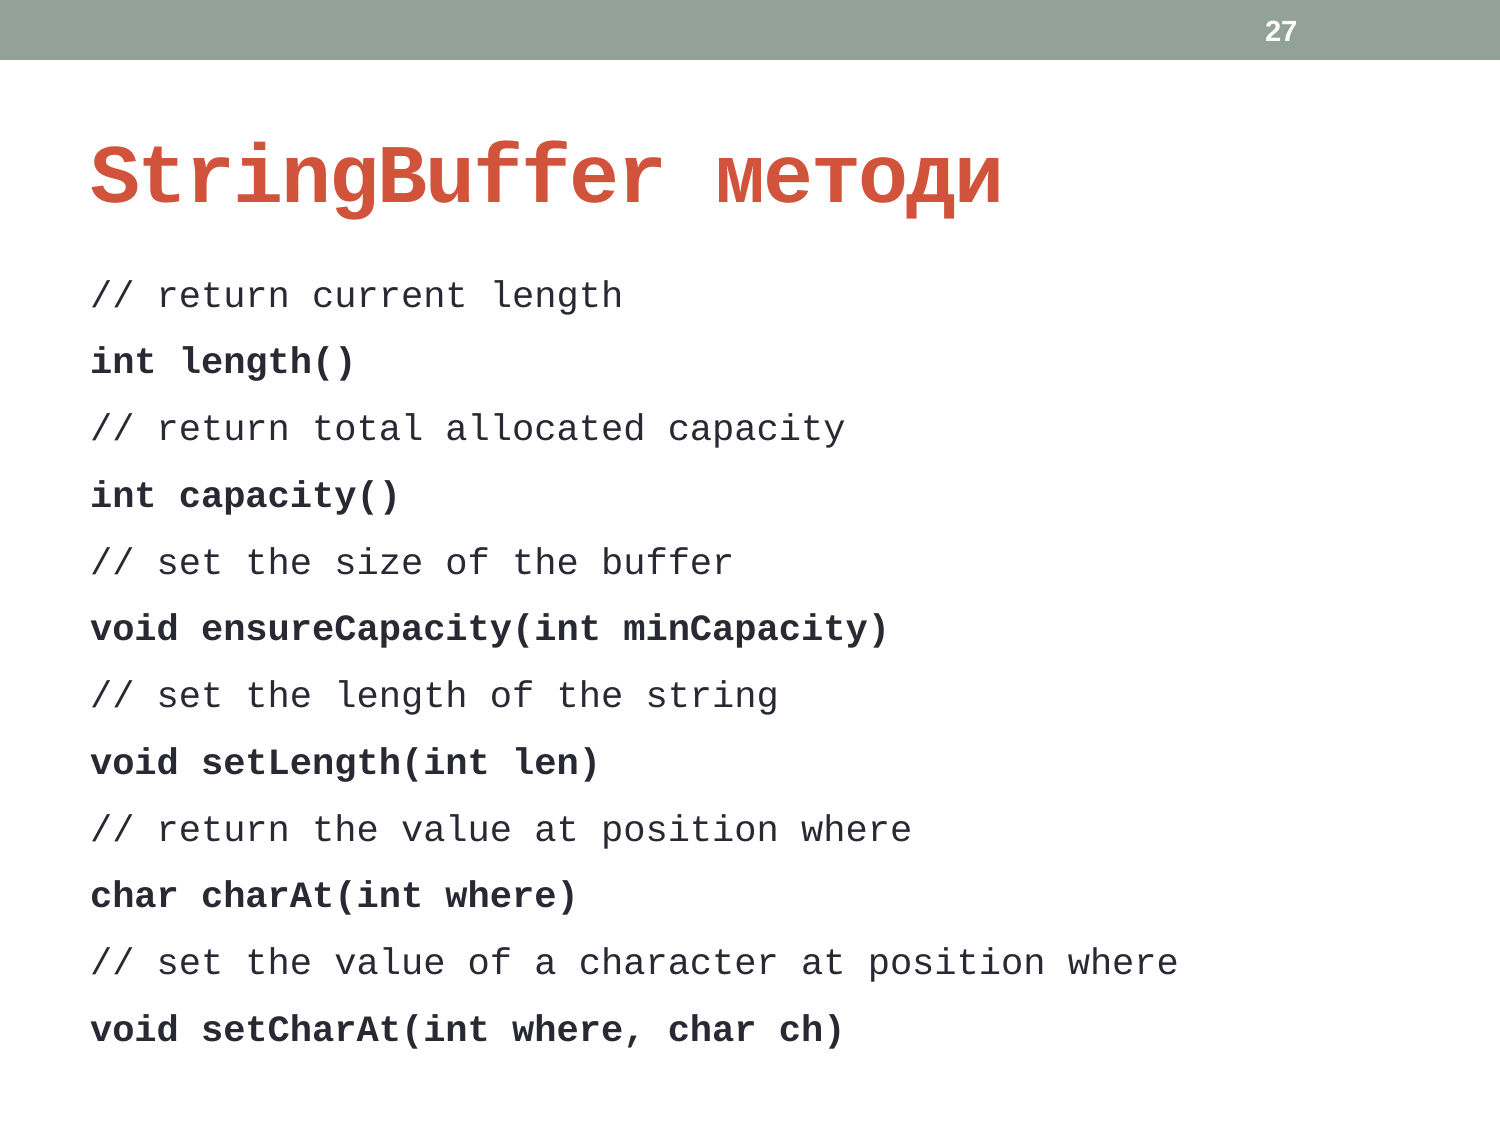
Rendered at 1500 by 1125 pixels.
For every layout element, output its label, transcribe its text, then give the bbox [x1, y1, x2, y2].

title StringBuffer методи [75, 87, 1425, 250]
slide_number 27 [1250, 3, 1425, 57]
list // return current length int length() // return total allocated capacity int capacity() // set the size of the buffer void ensureCapacity(int minCapacity) // set the length of the string void setLength(int len) // return the value at position where char charAt(int where) // set the value of a character at position where void setCharAt(int where, char ch) [75, 262, 1500, 1063]
